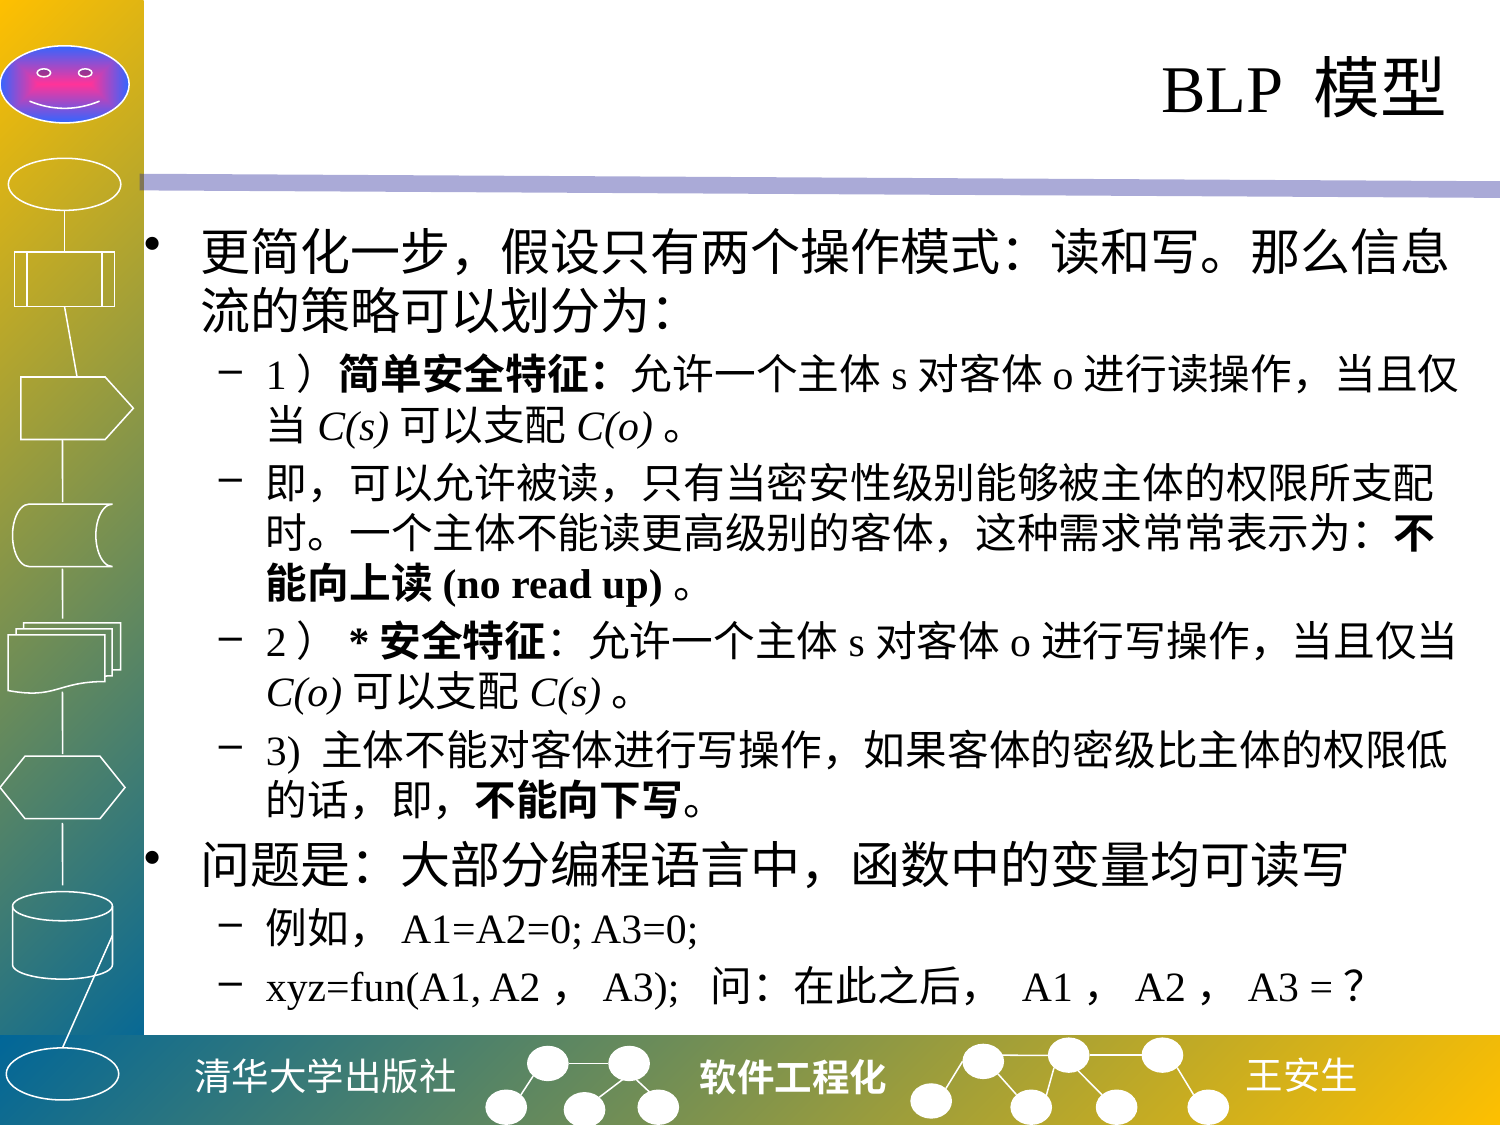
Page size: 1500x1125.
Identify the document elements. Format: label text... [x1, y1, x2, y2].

title BLP 模型 [187, 24, 1463, 147]
list 更简化一步，假设只有两个操作模式：读和写。那么信息流的策略可以划分为： 1）简单安全特征：允许一个主体s对客体o进行读操作，当且仅当C(s)可以支配C(o)。 即，可以允许被读，只有当密安性级别能够被主体的权限所支配时。一个主体不能读更高级别的客体，这种需求常常表示为：不能向上读(no read up)。 2）*安全特征：允许一个主体s对客体o进行写操作，当且仅当C(o)可以支配C(s)。 3) 主体不能对客体进行写操作，如果客体的密级比主体的权限低的话，即，不能向下写。 问题是：大部分编程语言中，函数中的变量均可读写 例如，A1=A2=0; A3=0; xyz=fun(A1, A2，A3); 问：在此之后， A1，A2，A3 =？ [128, 212, 1476, 1038]
